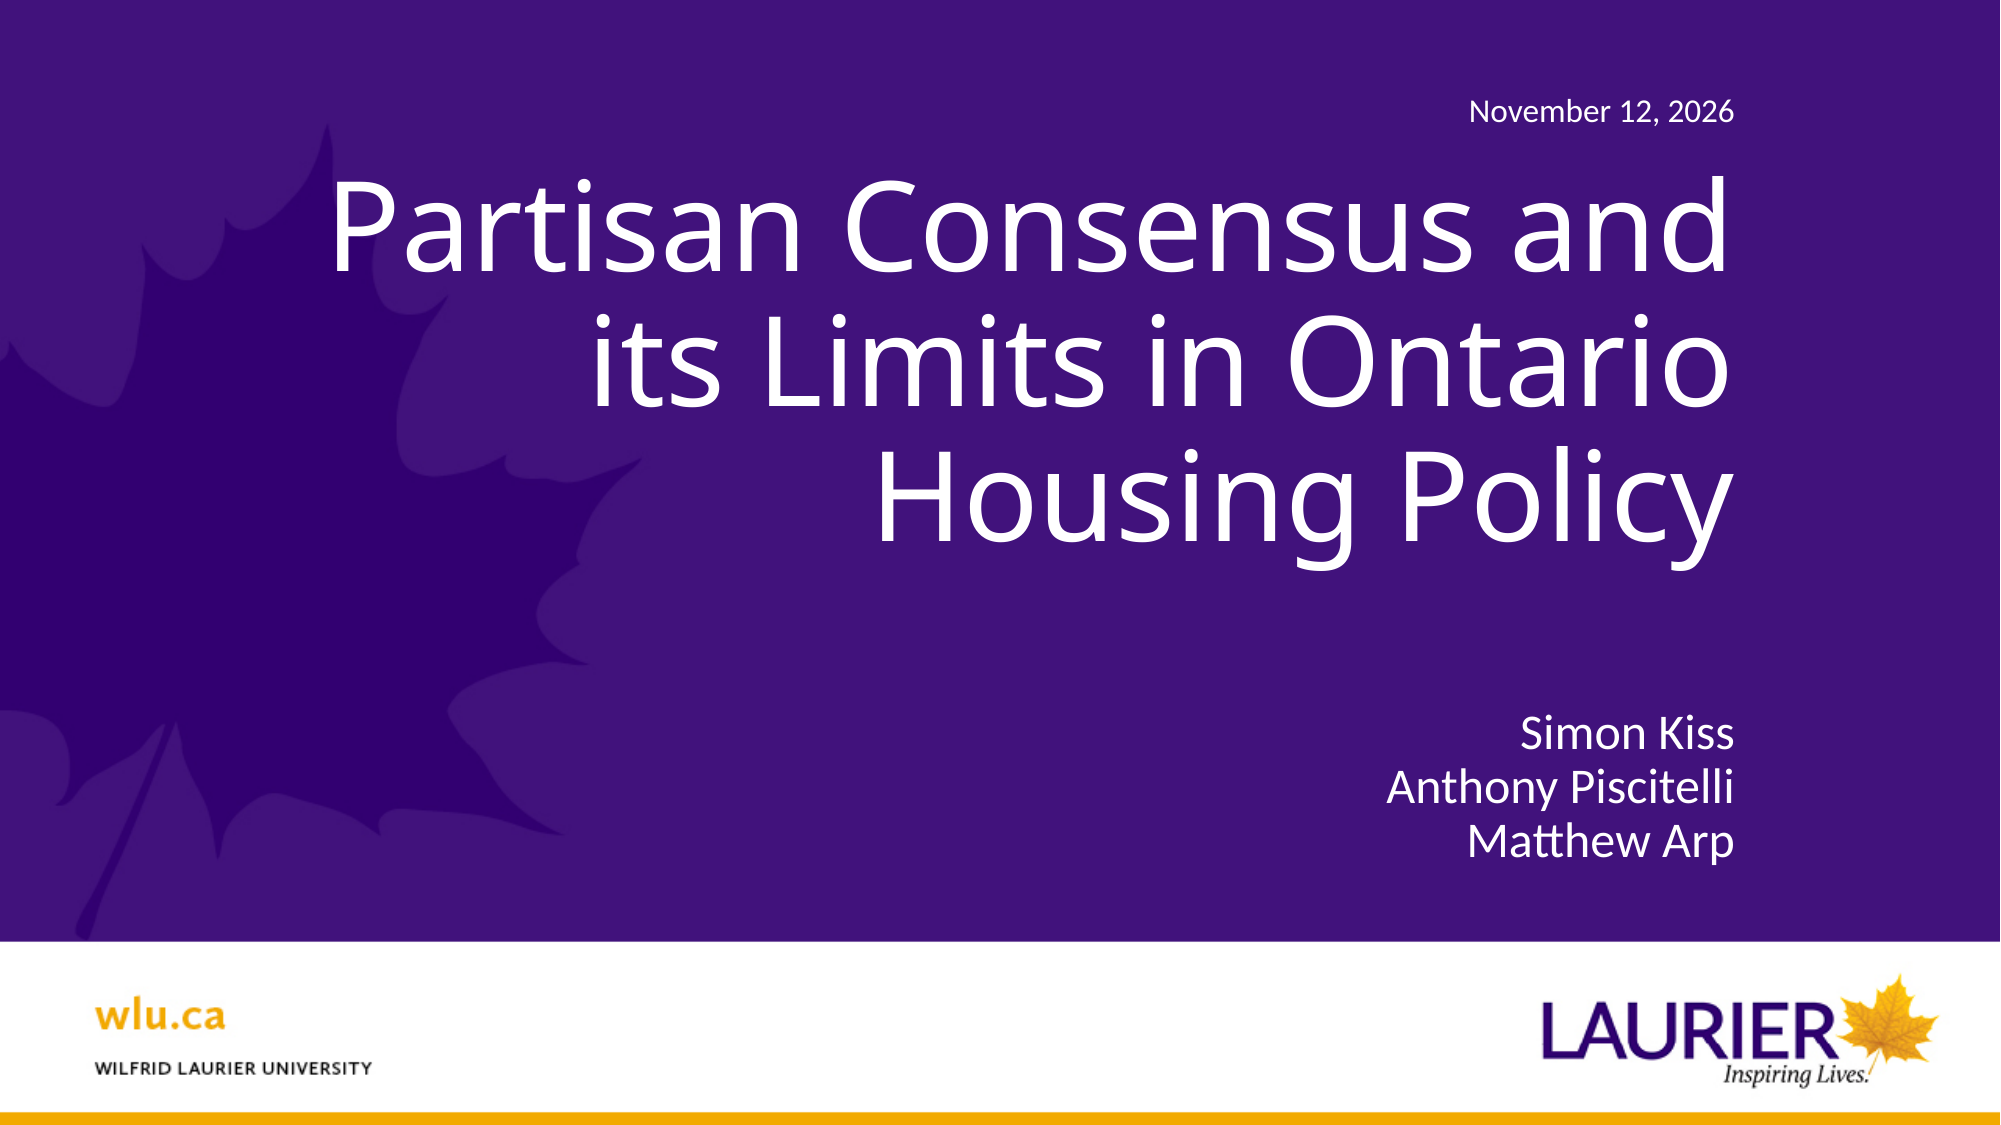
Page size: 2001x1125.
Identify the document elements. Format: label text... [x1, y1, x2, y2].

picture [0, 0, 2000, 1125]
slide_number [1299, 78, 1750, 139]
subtitle Simon Kiss Anthony Piscitelli Matthew Arp [249, 590, 1750, 863]
title Partisan Consensus and its Limits in Ontario Housing Policy [249, 184, 1750, 576]
